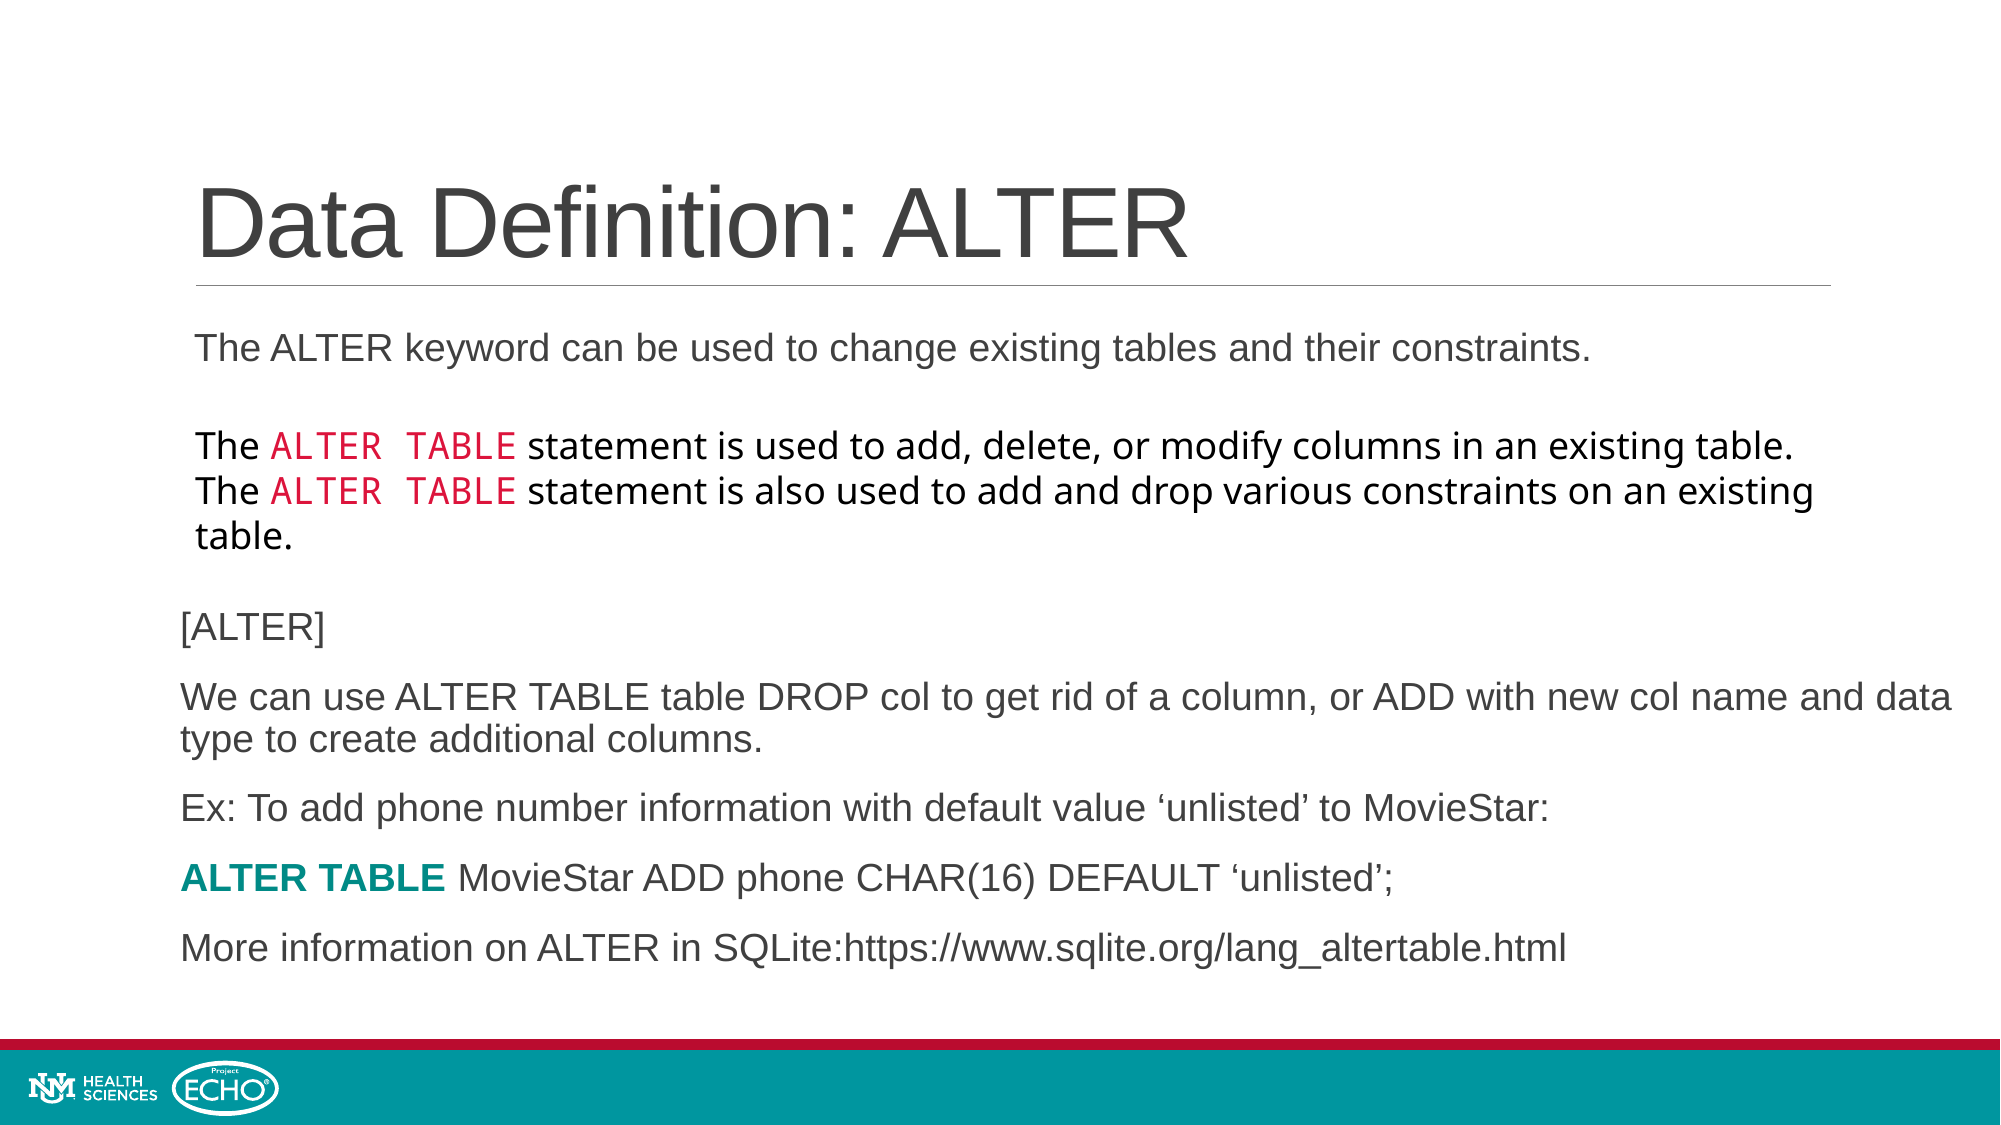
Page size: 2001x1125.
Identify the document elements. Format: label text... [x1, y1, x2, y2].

list The ALTER keyword can be used to change existing tables and their constraints. [ALTER] [ALTER] We can use ALTER TABLE table DROP col to get rid of a column, or ADD with new col name and data type to create additional columns. Ex: To add phone number information with default value ‘unlisted’ to MovieStar: ALTER TABLE MovieStar ADD phone CHAR(16) DEFAULT ‘unlisted’; More information on ALTER in SQLite:https://www.sqlite.org/lang_altertable.html [180, 320, 2000, 981]
title Data Definition: ALTER [180, 47, 1830, 285]
text_box The ALTER TABLE statement is used to add, delete, or modify columns in an existing table. The ALTER TABLE statement is also used to add and drop various constraints on an existing table. [180, 414, 1920, 565]
